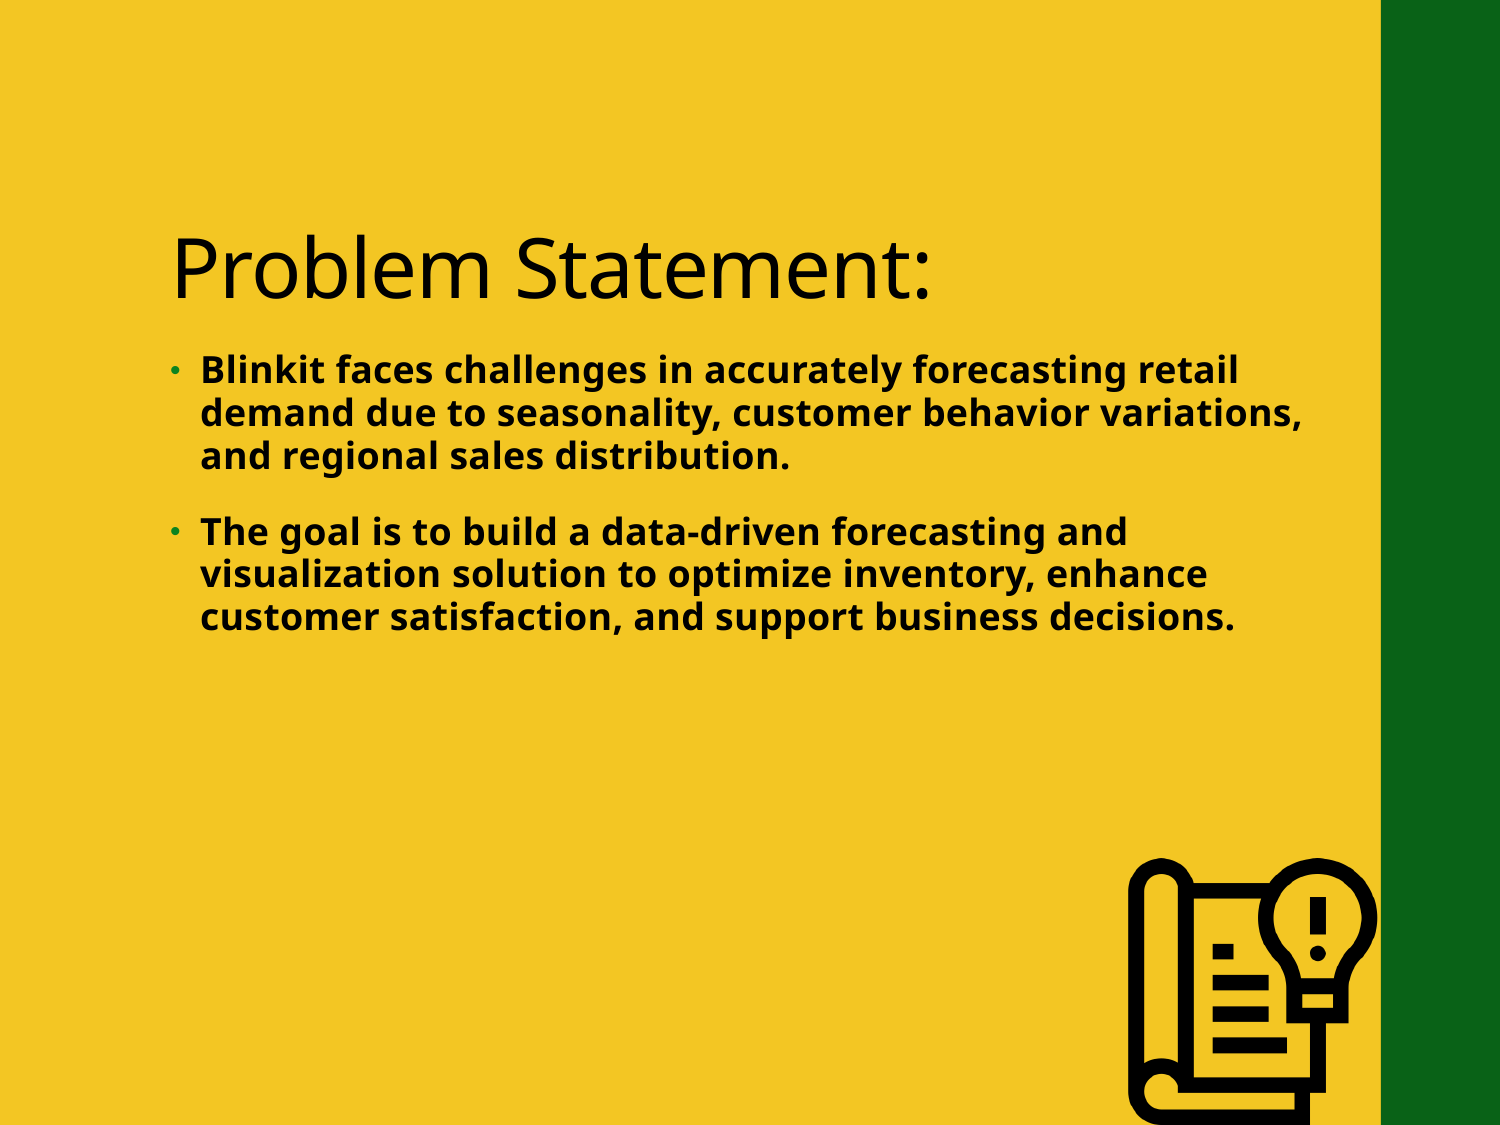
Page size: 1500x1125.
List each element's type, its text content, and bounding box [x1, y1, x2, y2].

title Problem Statement: [155, 187, 1348, 299]
picture [1119, 858, 1386, 1125]
list Blinkit faces challenges in accurately forecasting retail demand due to seasonality, customer behavior variations, and regional sales distribution. The goal is to build a data-driven forecasting and visualization solution to optimize inventory, enhance customer satisfaction, and support business decisions. [155, 299, 1348, 689]
